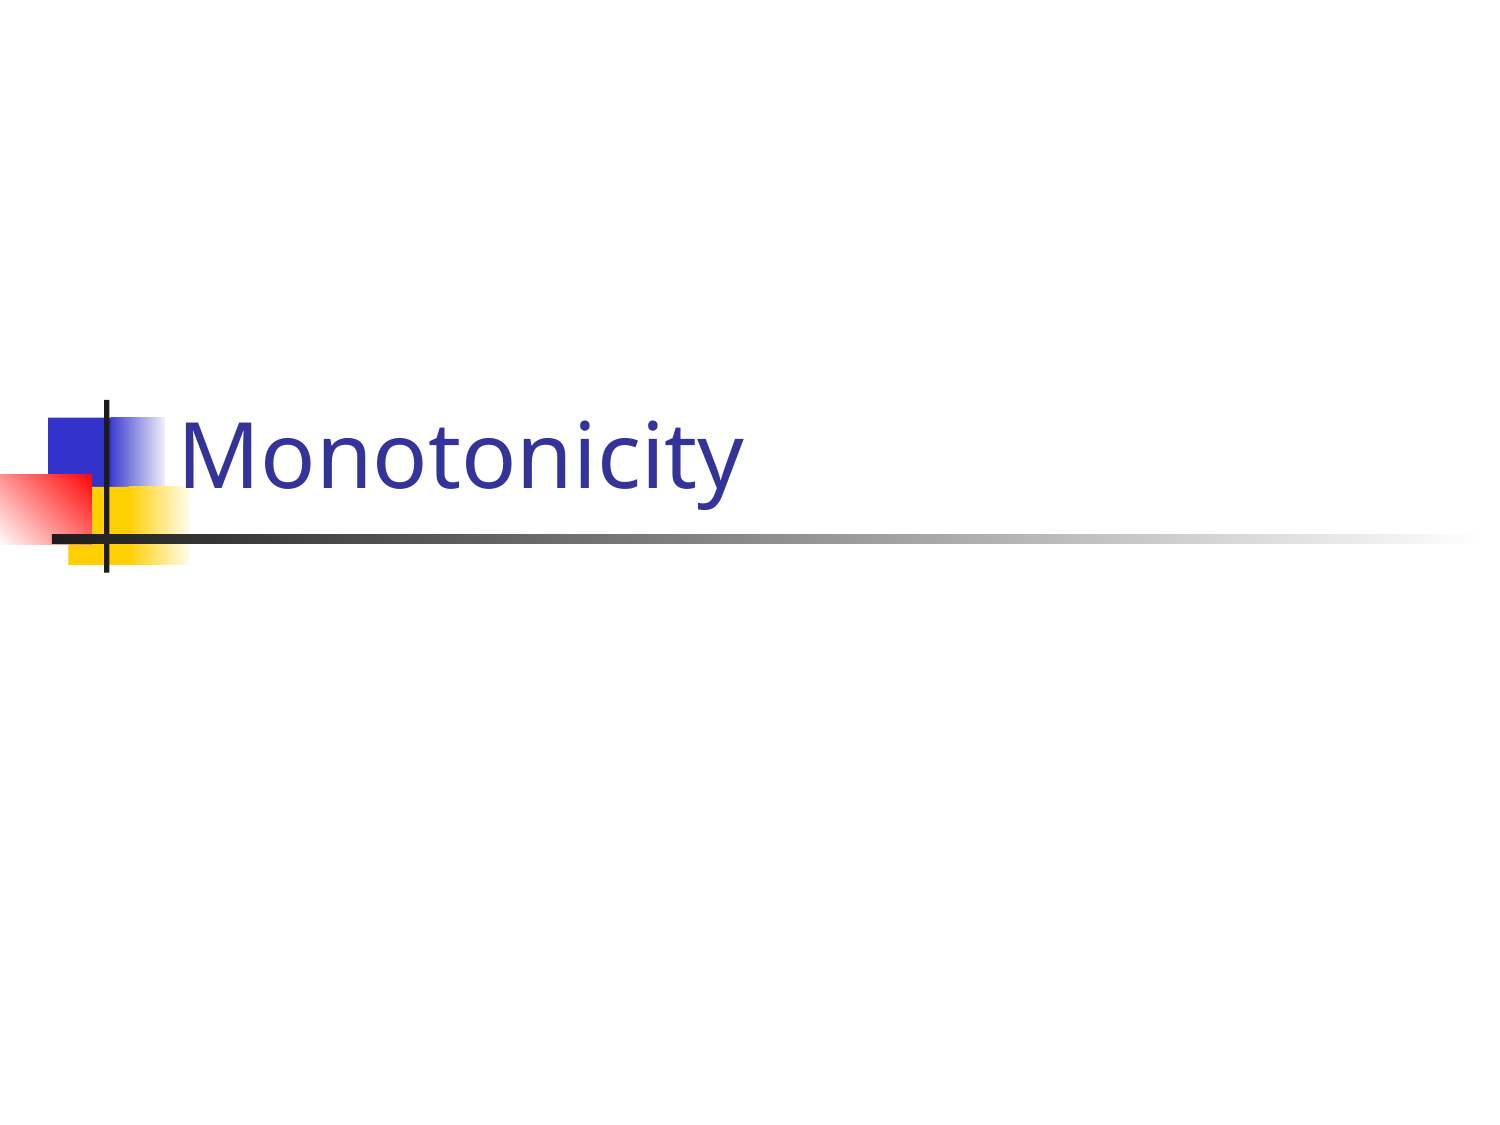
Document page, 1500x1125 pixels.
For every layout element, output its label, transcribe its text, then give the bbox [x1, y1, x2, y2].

title Monotonicity [162, 274, 1438, 516]
